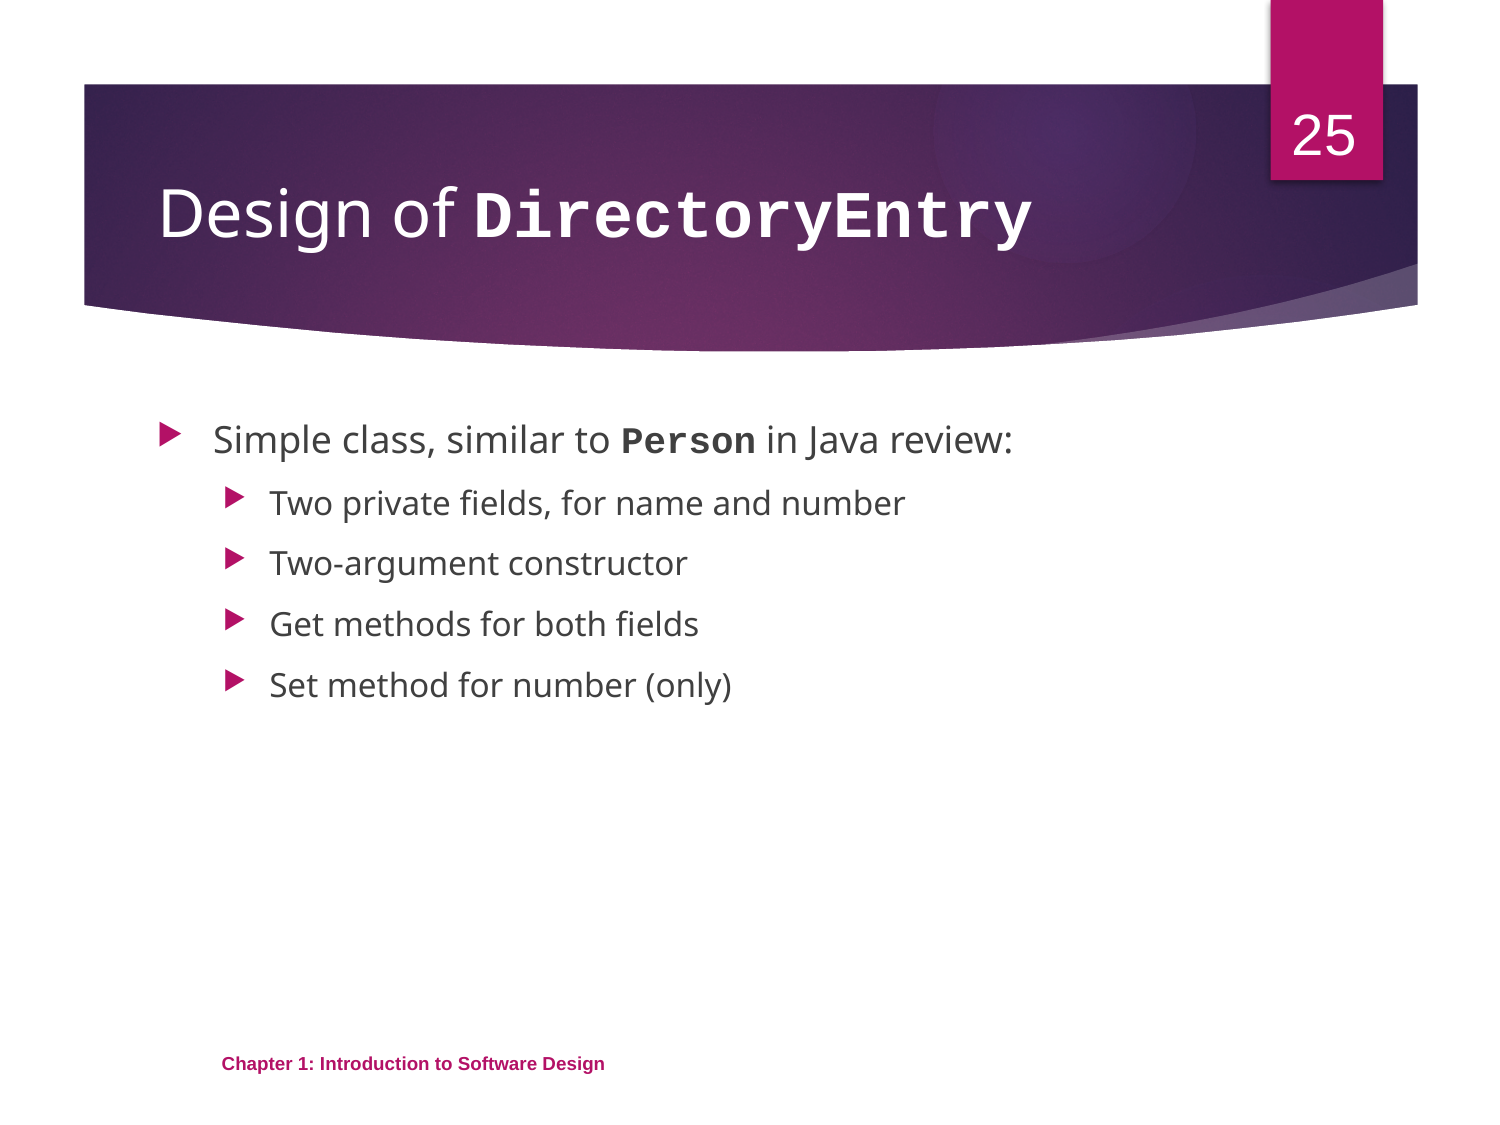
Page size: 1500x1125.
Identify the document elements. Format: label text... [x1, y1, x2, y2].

slide_number 25 [1259, 48, 1390, 175]
list Simple class, similar to Person in Java review: Two private fields, for name and number Two-argument constructor Get methods for both fields Set method for number (only) [141, 408, 1183, 988]
title Design of DirectoryEntry [142, 152, 1183, 269]
footer Chapter 1: Introduction to Software Design [96, 1044, 731, 1082]
